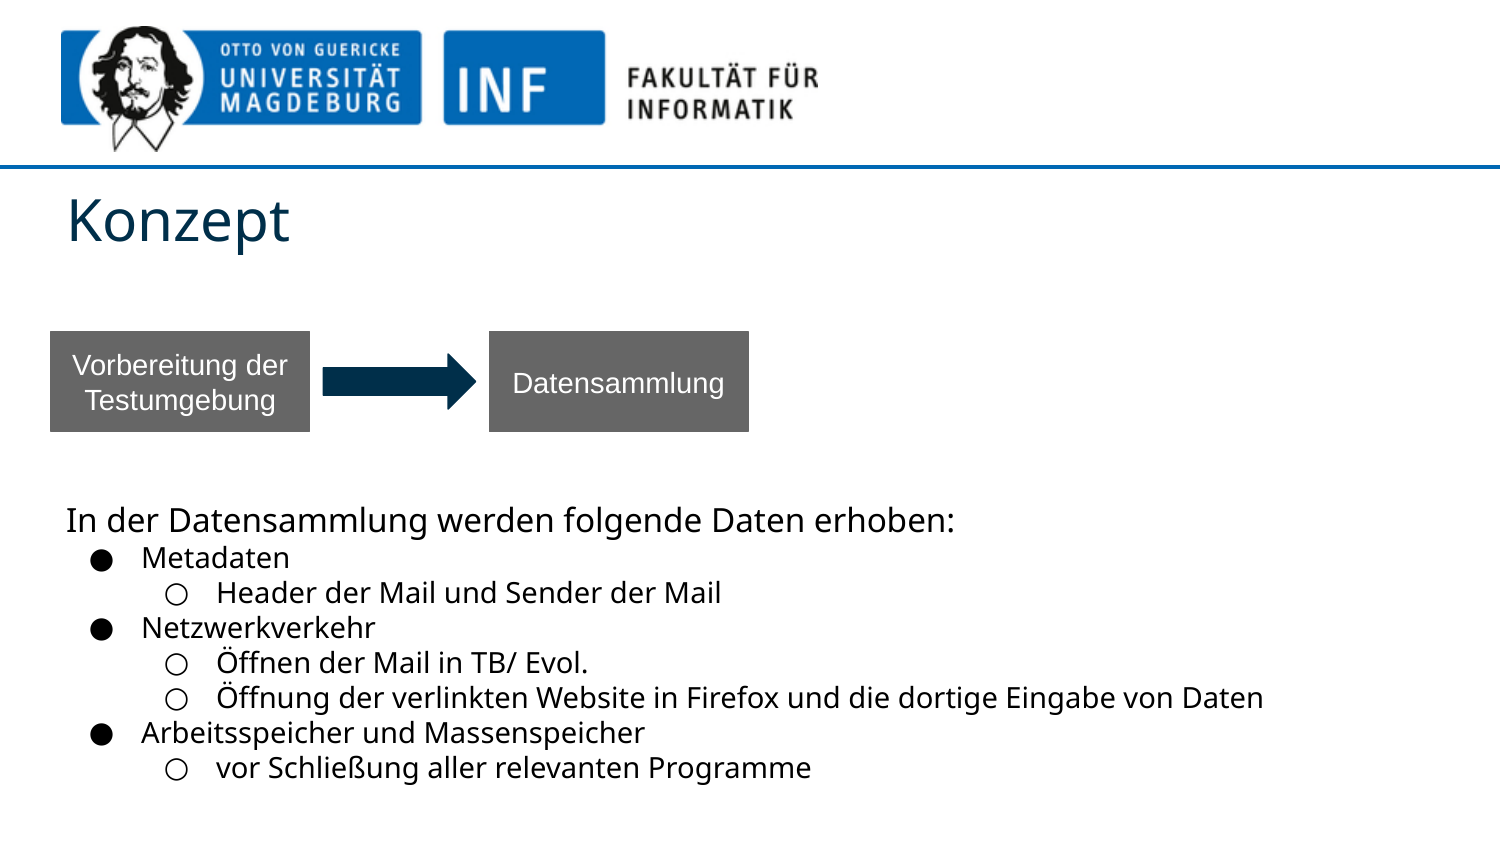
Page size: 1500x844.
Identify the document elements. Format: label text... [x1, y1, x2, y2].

text_box Datensammlung [489, 380, 748, 432]
picture [60, 26, 818, 152]
text_box In der Datensammlung werden folgende Daten erhoben: Metadaten Header der Mail und Sender der Mail Netzwerkverkehr Öffnen der Mail in TB/ Evol. Öffnung der verlinkten Website in Firefox und die dortige Eingabe von Daten Arbeitsspeicher und Massenspeicher vor Schließung aller relevanten Programme [51, 484, 1385, 799]
title Konzept [51, 176, 1449, 380]
text_box Vorbereitung der Testumgebung [51, 380, 310, 432]
text_box [323, 380, 476, 409]
